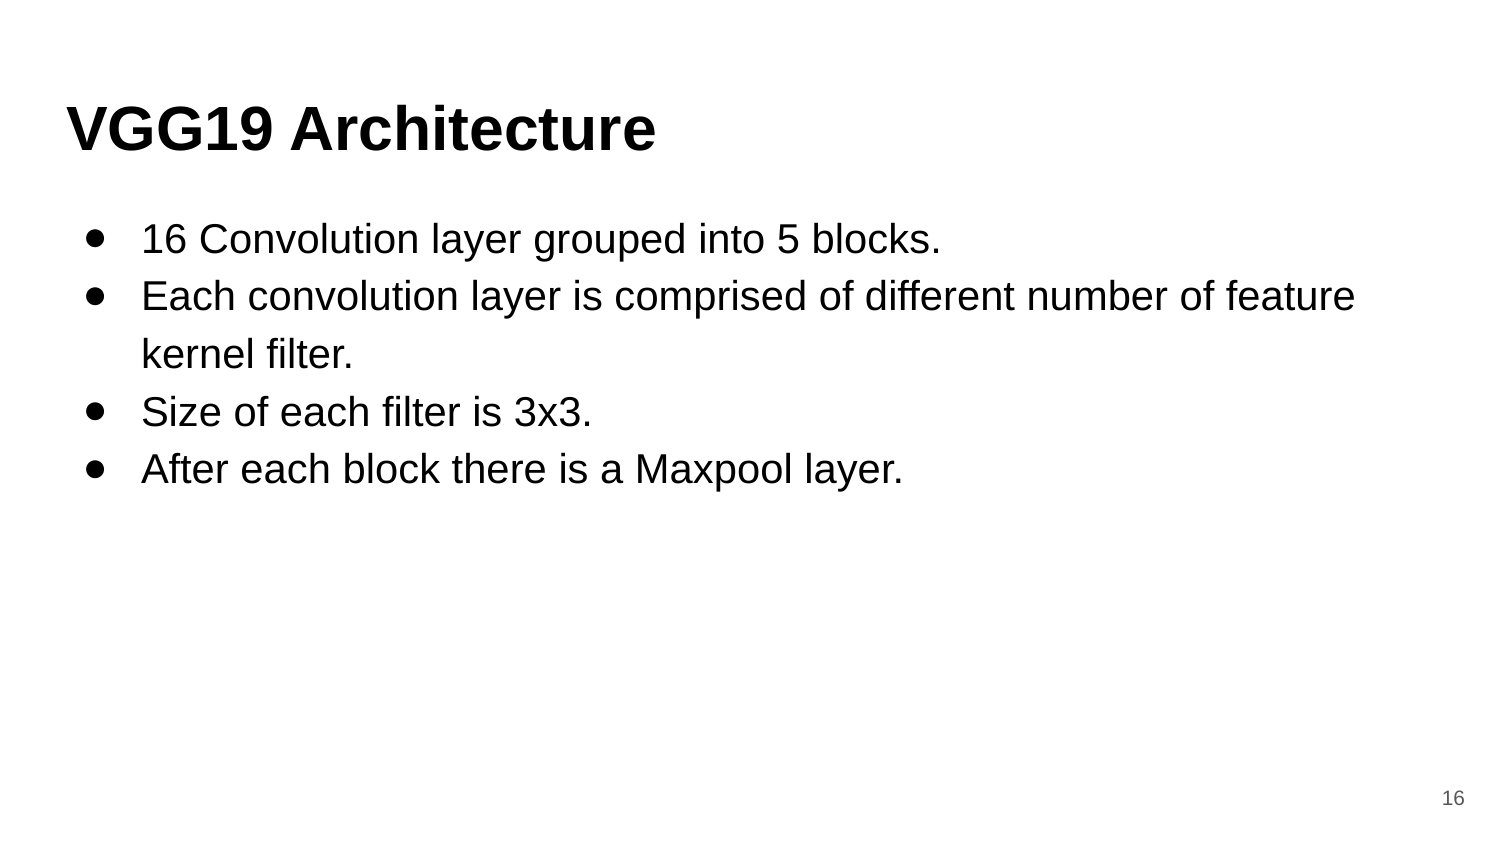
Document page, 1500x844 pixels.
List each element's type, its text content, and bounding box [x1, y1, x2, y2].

title VGG19 Architecture [51, 72, 1449, 167]
list 16 Convolution layer grouped into 5 blocks. Each convolution layer is comprised of different number of feature kernel filter. Size of each filter is 3x3. After each block there is a Maxpool layer. [51, 189, 1449, 750]
slide_number ‹#› [1389, 764, 1480, 830]
